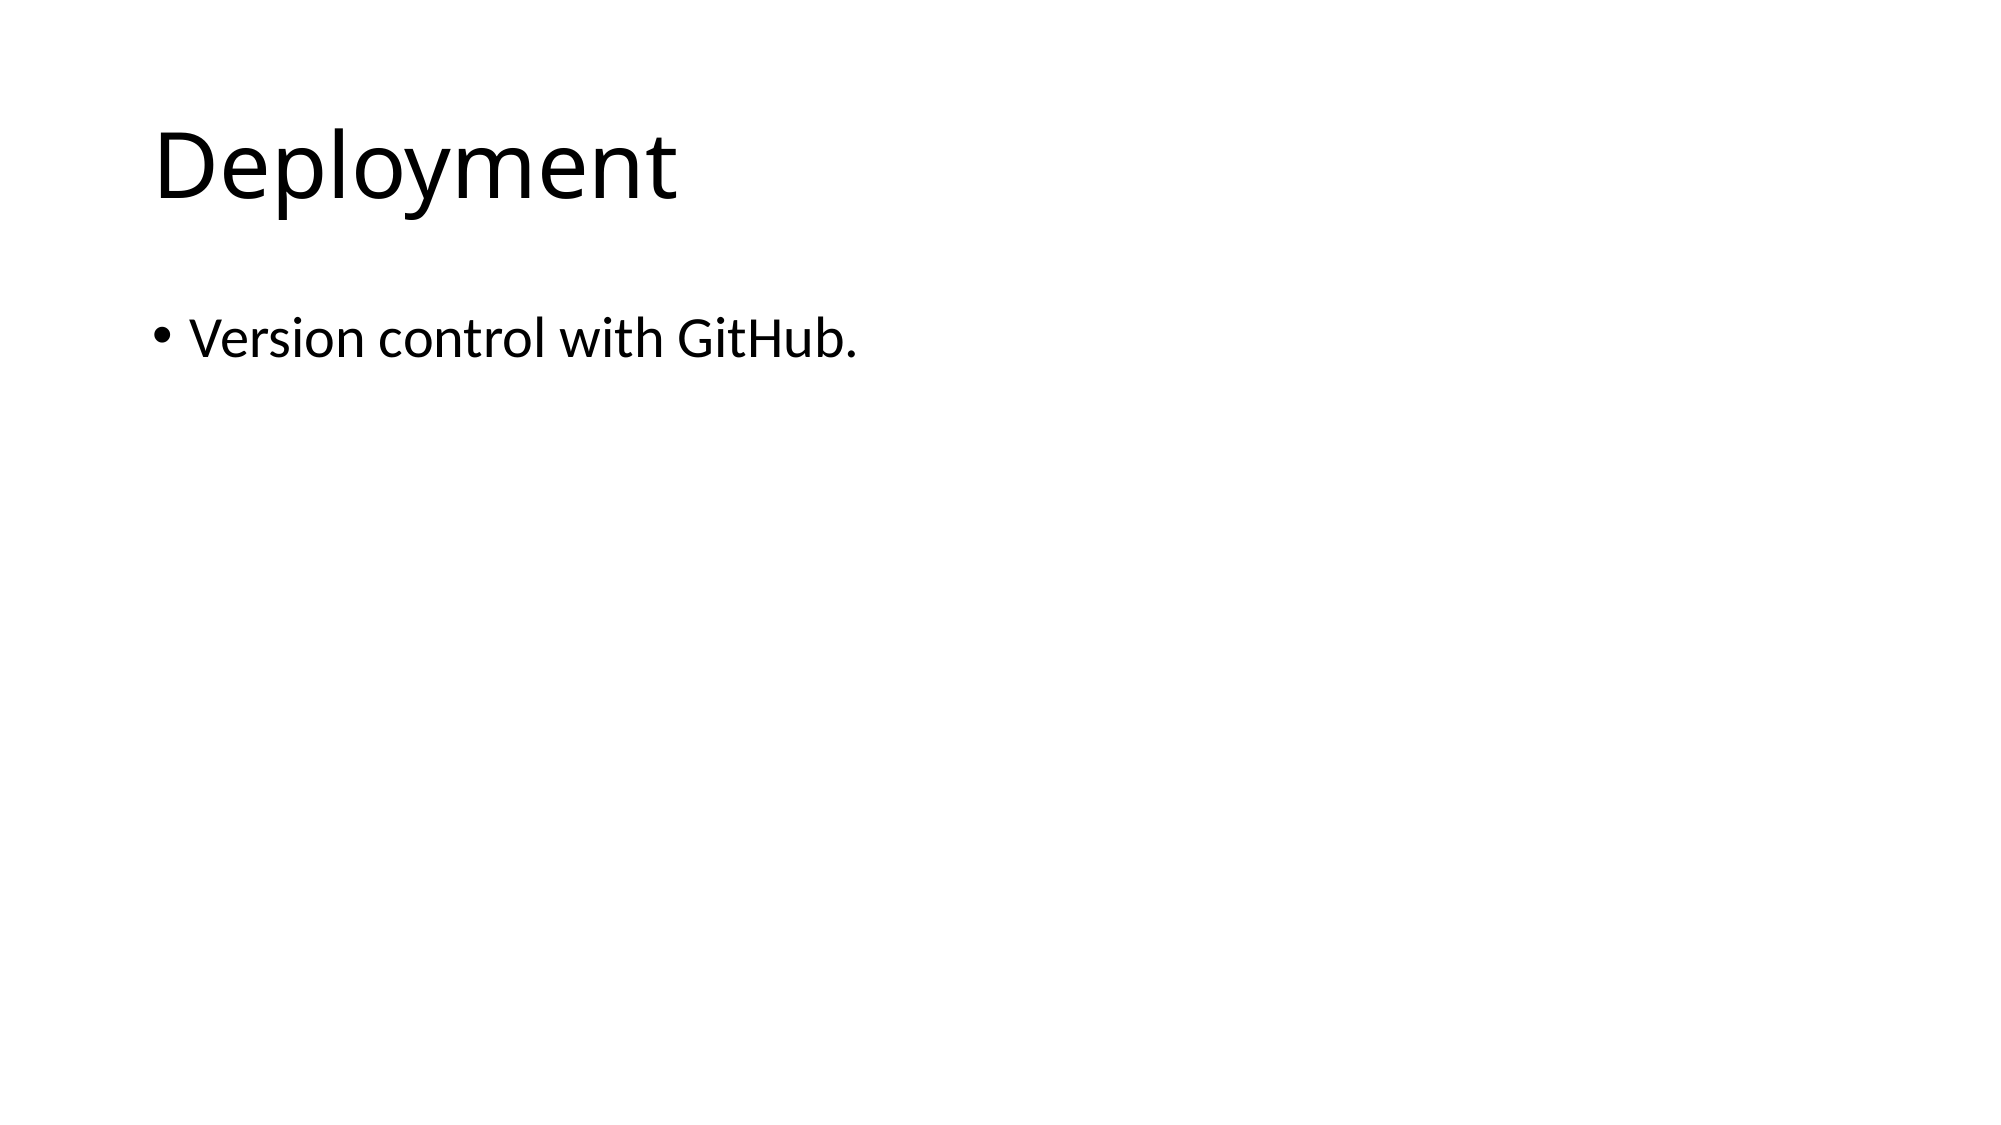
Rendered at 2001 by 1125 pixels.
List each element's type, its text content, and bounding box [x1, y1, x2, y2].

list Version control with GitHub. [137, 299, 1863, 1014]
title Deployment [137, 59, 1863, 278]
